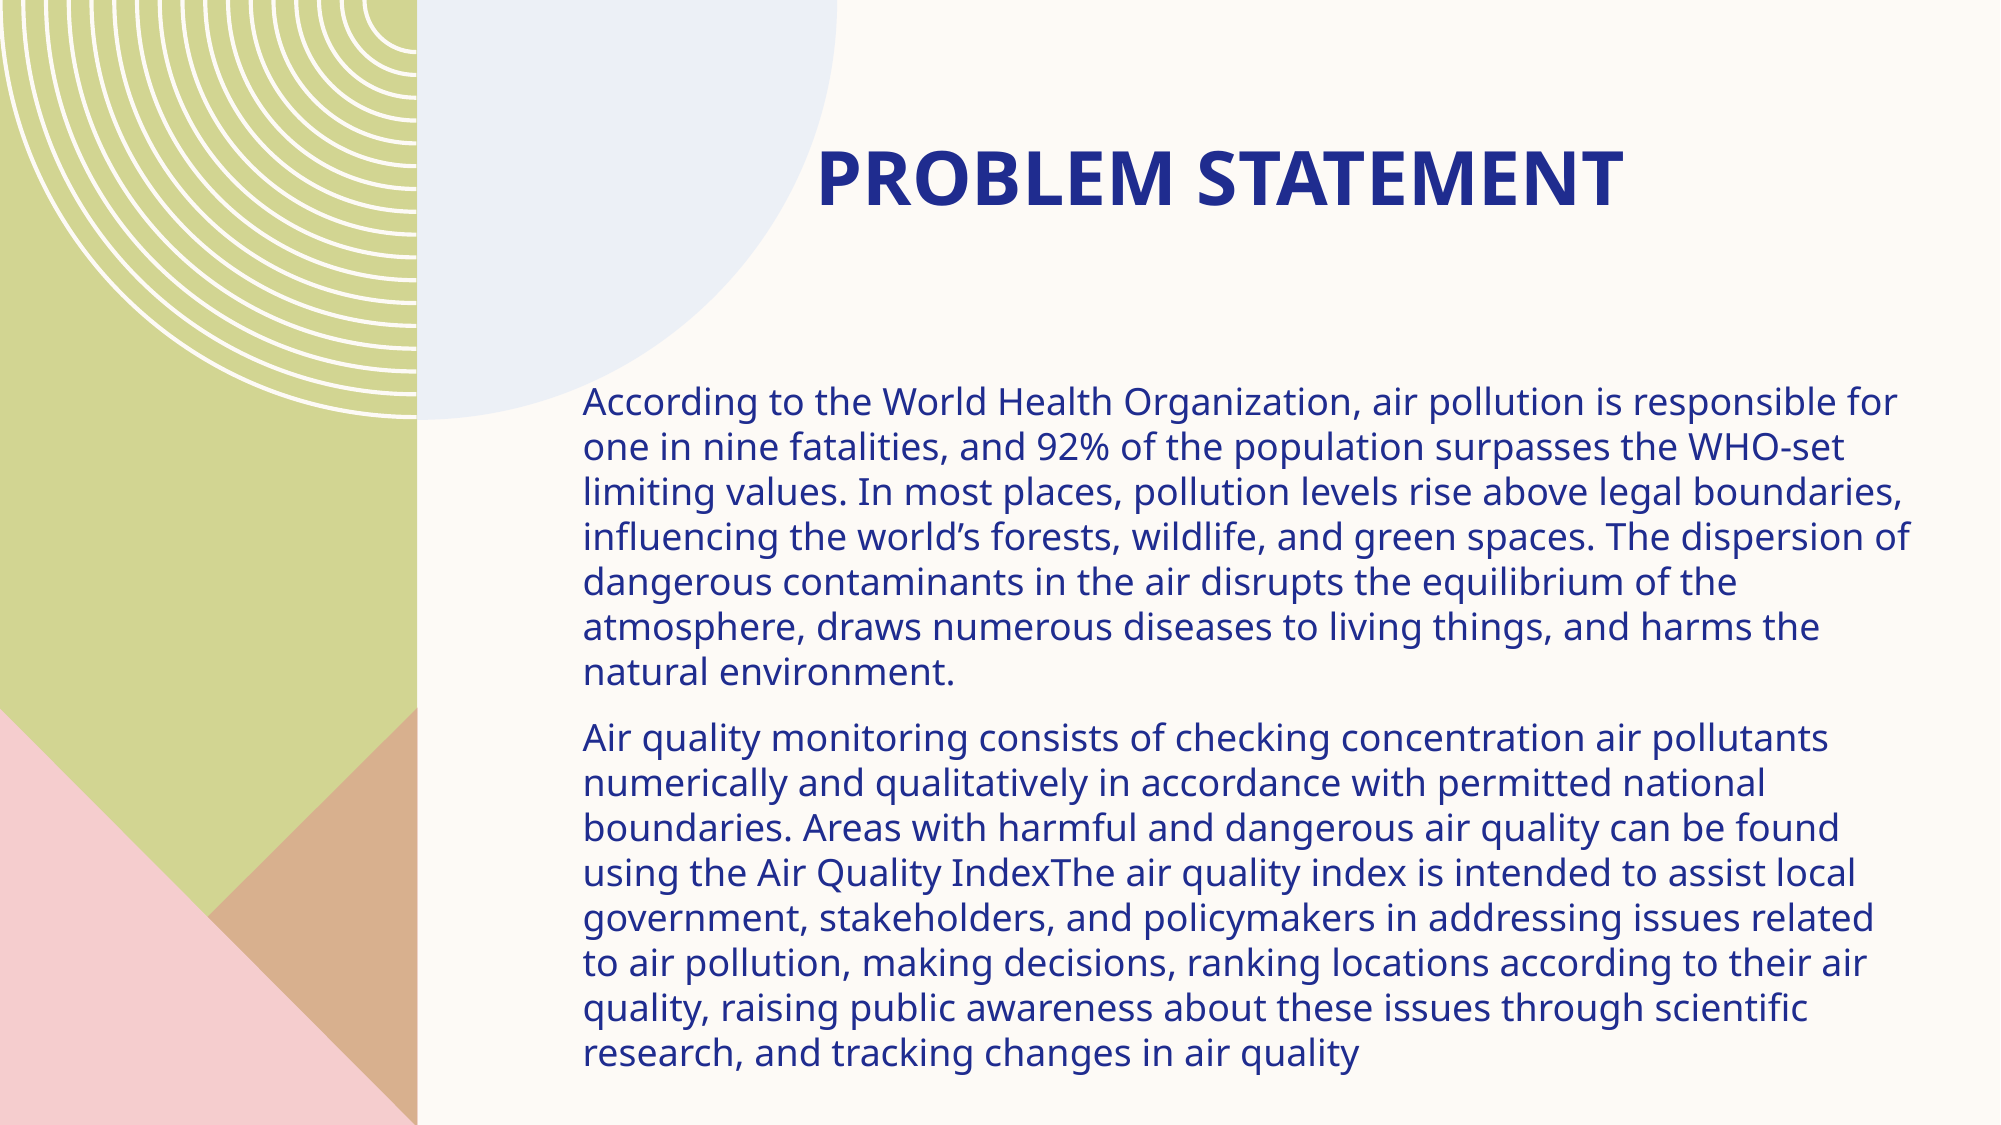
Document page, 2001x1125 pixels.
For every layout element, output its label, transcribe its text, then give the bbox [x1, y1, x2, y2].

list According to the World Health Organization, air pollution is responsible for one in nine fatalities, and 92% of the population surpasses the WHO-set limiting values. In most places, pollution levels rise above legal boundaries, influencing the world’s forests, wildlife, and green spaces. The dispersion of dangerous contaminants in the air disrupts the equilibrium of the atmosphere, draws numerous diseases to living things, and harms the natural environment. Air quality monitoring consists of checking concentration air pollutants numerically and qualitatively in accordance with permitted national boundaries. Areas with harmful and dangerous air quality can be found using the Air Quality IndexThe air quality index is intended to assist local government, stakeholders, and policymakers in addressing issues related to air pollution, making decisions, ranking locations according to their air quality, raising public awareness about these issues through scientific research, and tracking changes in air quality [567, 377, 1930, 1002]
title PROBLEM STATEMENT [567, 57, 1875, 221]
